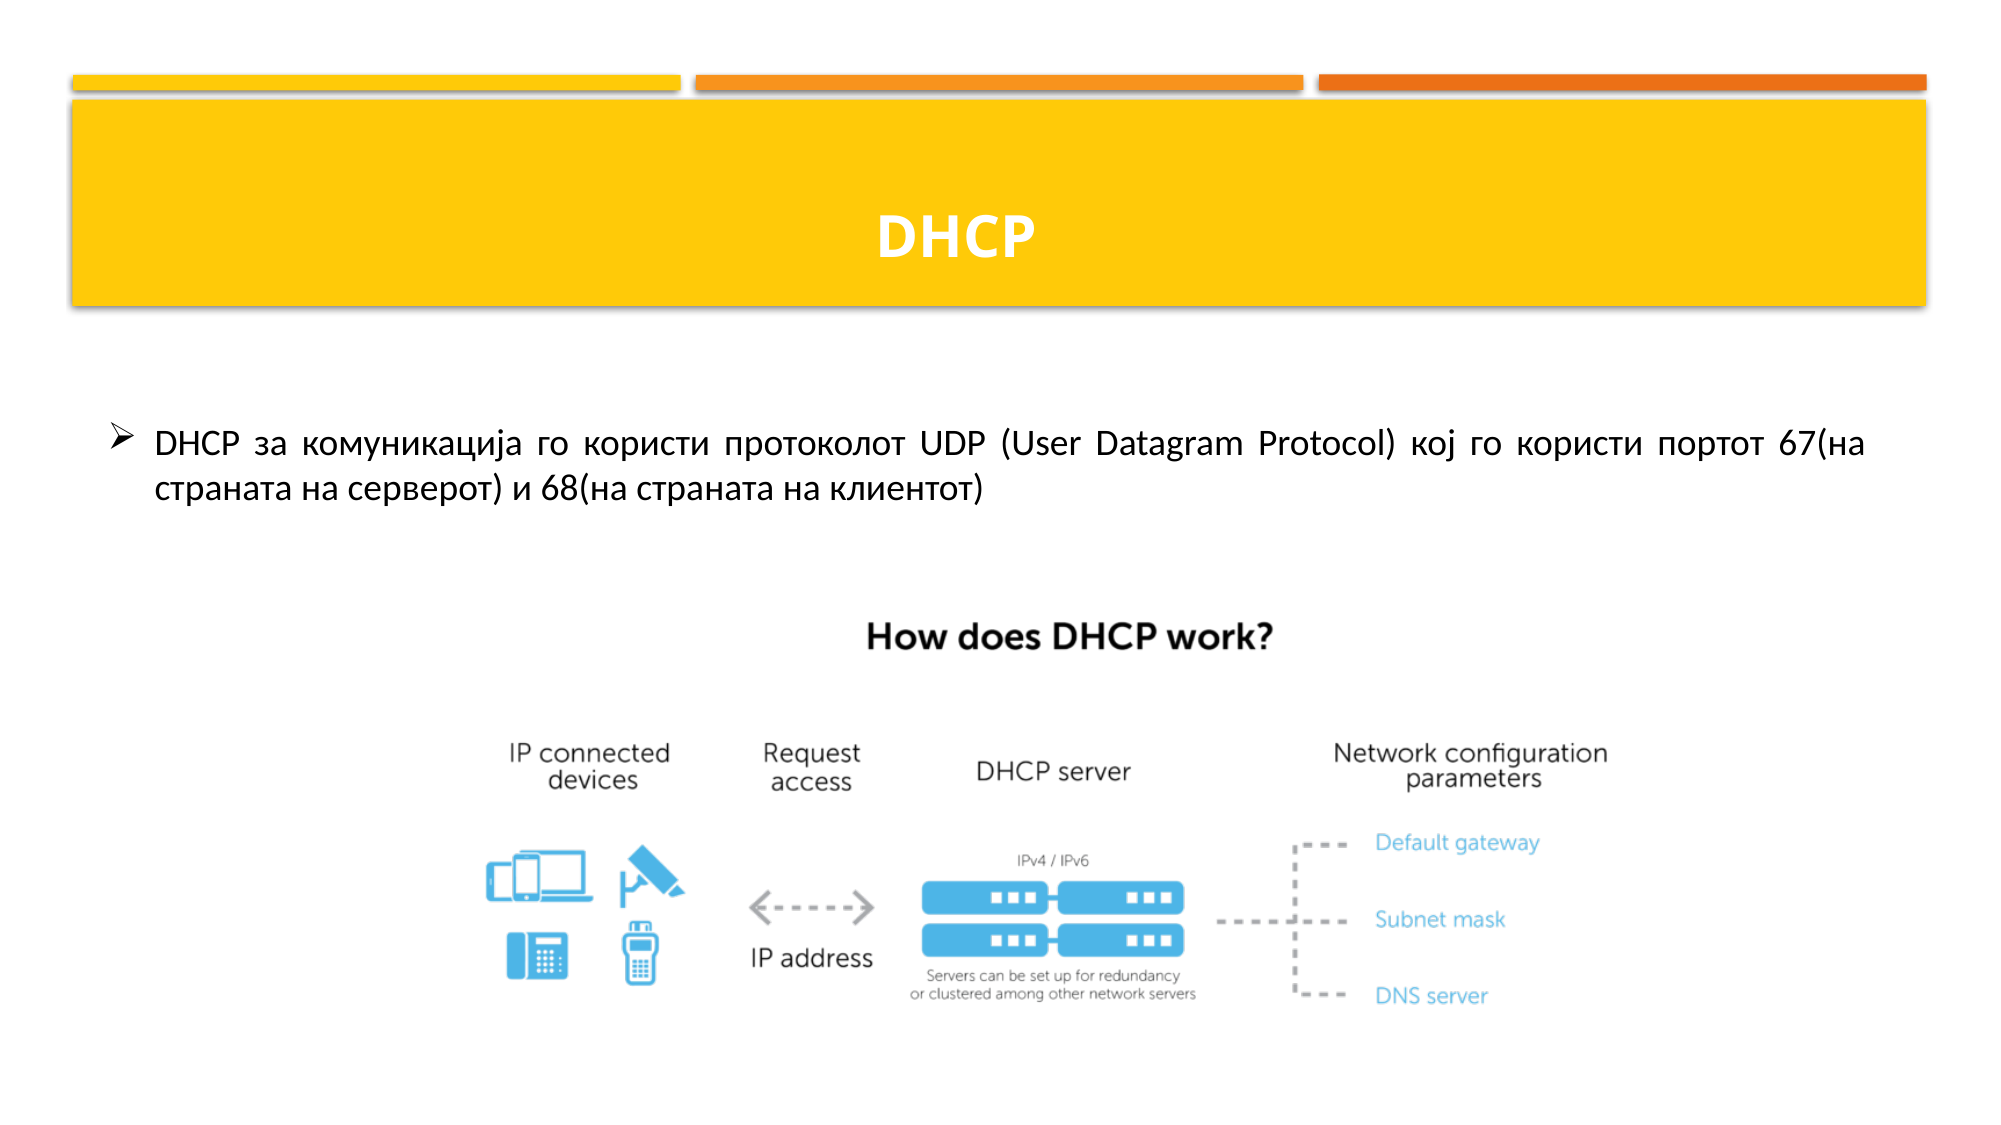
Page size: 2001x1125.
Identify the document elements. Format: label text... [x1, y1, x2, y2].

picture [456, 561, 1645, 1060]
text_box DHCP за комуникација го користи протоколот UDP (User Datagram Protocol) кој го користи портот 67(на страната на серверот) и 68(на страната на клиентот) [92, 410, 1883, 516]
title DHCP [51, 114, 1861, 277]
